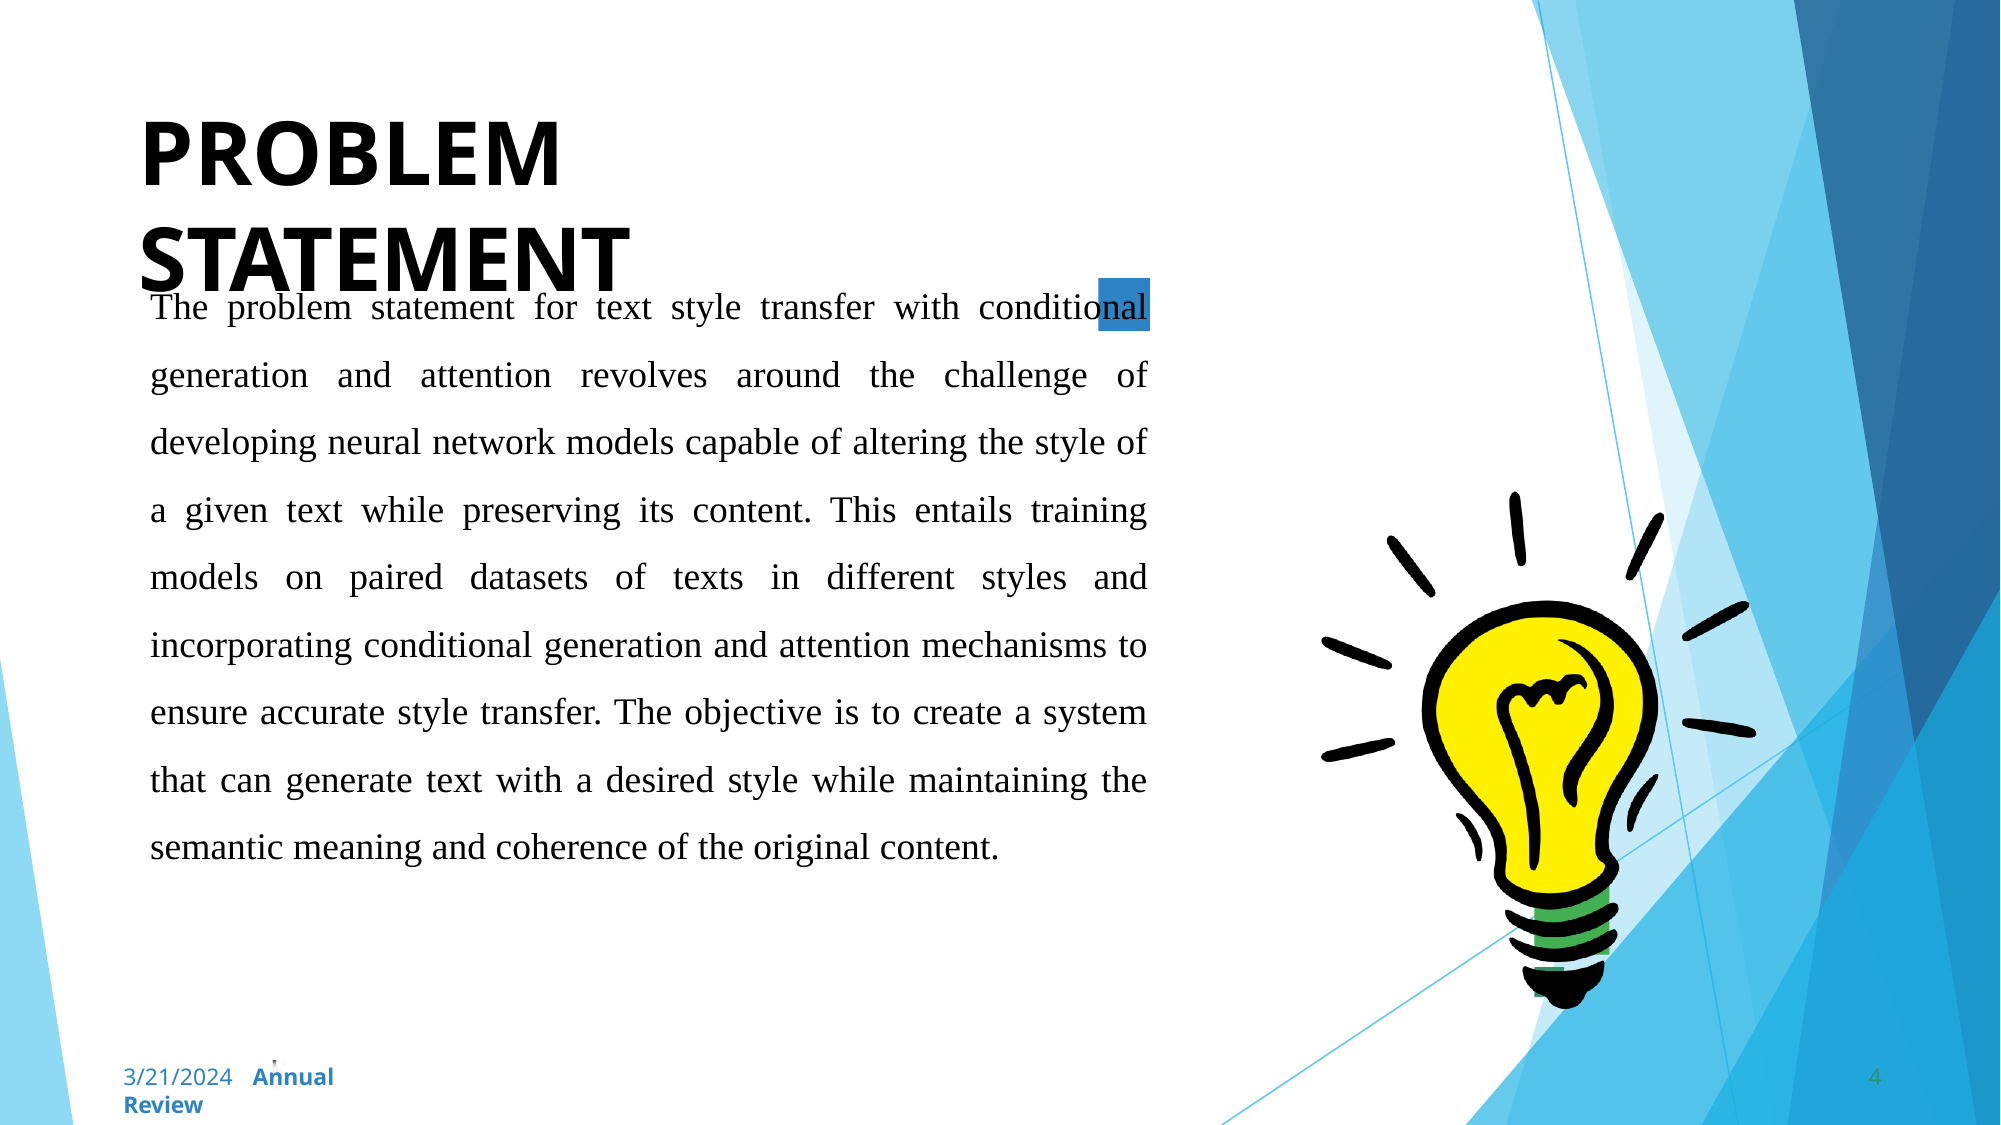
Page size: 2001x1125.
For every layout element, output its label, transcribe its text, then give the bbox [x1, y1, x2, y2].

slide_number 4 [1849, 1061, 1890, 1125]
title PROBLEM STATEMENT [136, 94, 1062, 252]
picture [110, 1060, 463, 1094]
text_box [1310, 480, 1765, 1016]
text_box 3/21/2024 Annual Review [121, 1103, 417, 1118]
text_box The problem statement for text style transfer with conditional generation and attention revolves around the challenge of developing neural network models capable of altering the style of a given text while preserving its content. This entails training models on paired datasets of texts in different styles and incorporating conditional generation and attention mechanisms to ensure accurate style transfer. The objective is to create a system that can generate text with a desired style while maintaining the semantic meaning and coherence of the original content. [135, 252, 1165, 875]
